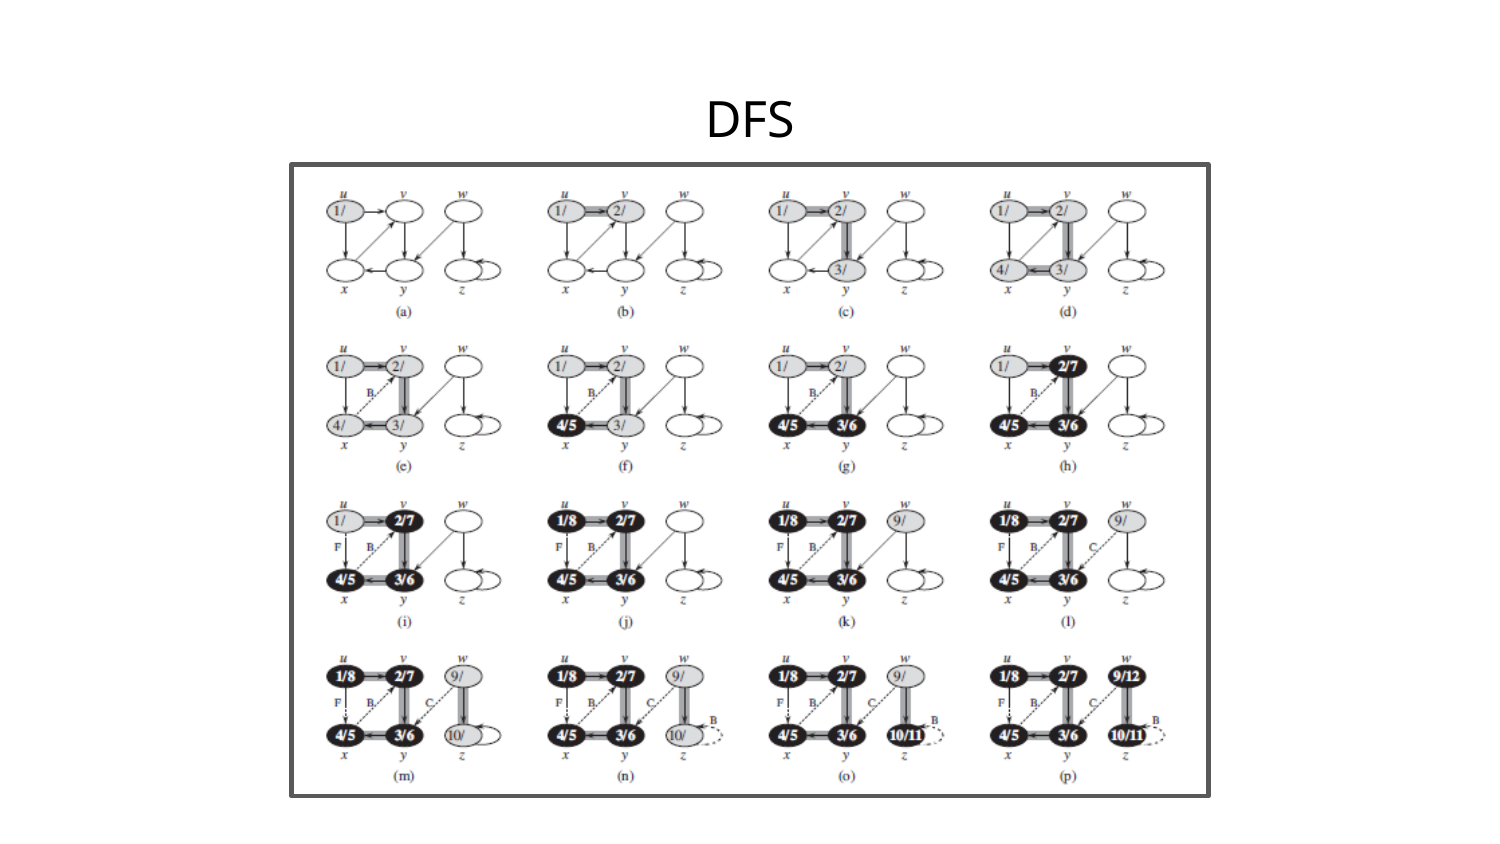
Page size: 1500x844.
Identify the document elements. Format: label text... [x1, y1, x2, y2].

title DFS [51, 72, 1449, 167]
picture [293, 166, 1207, 794]
